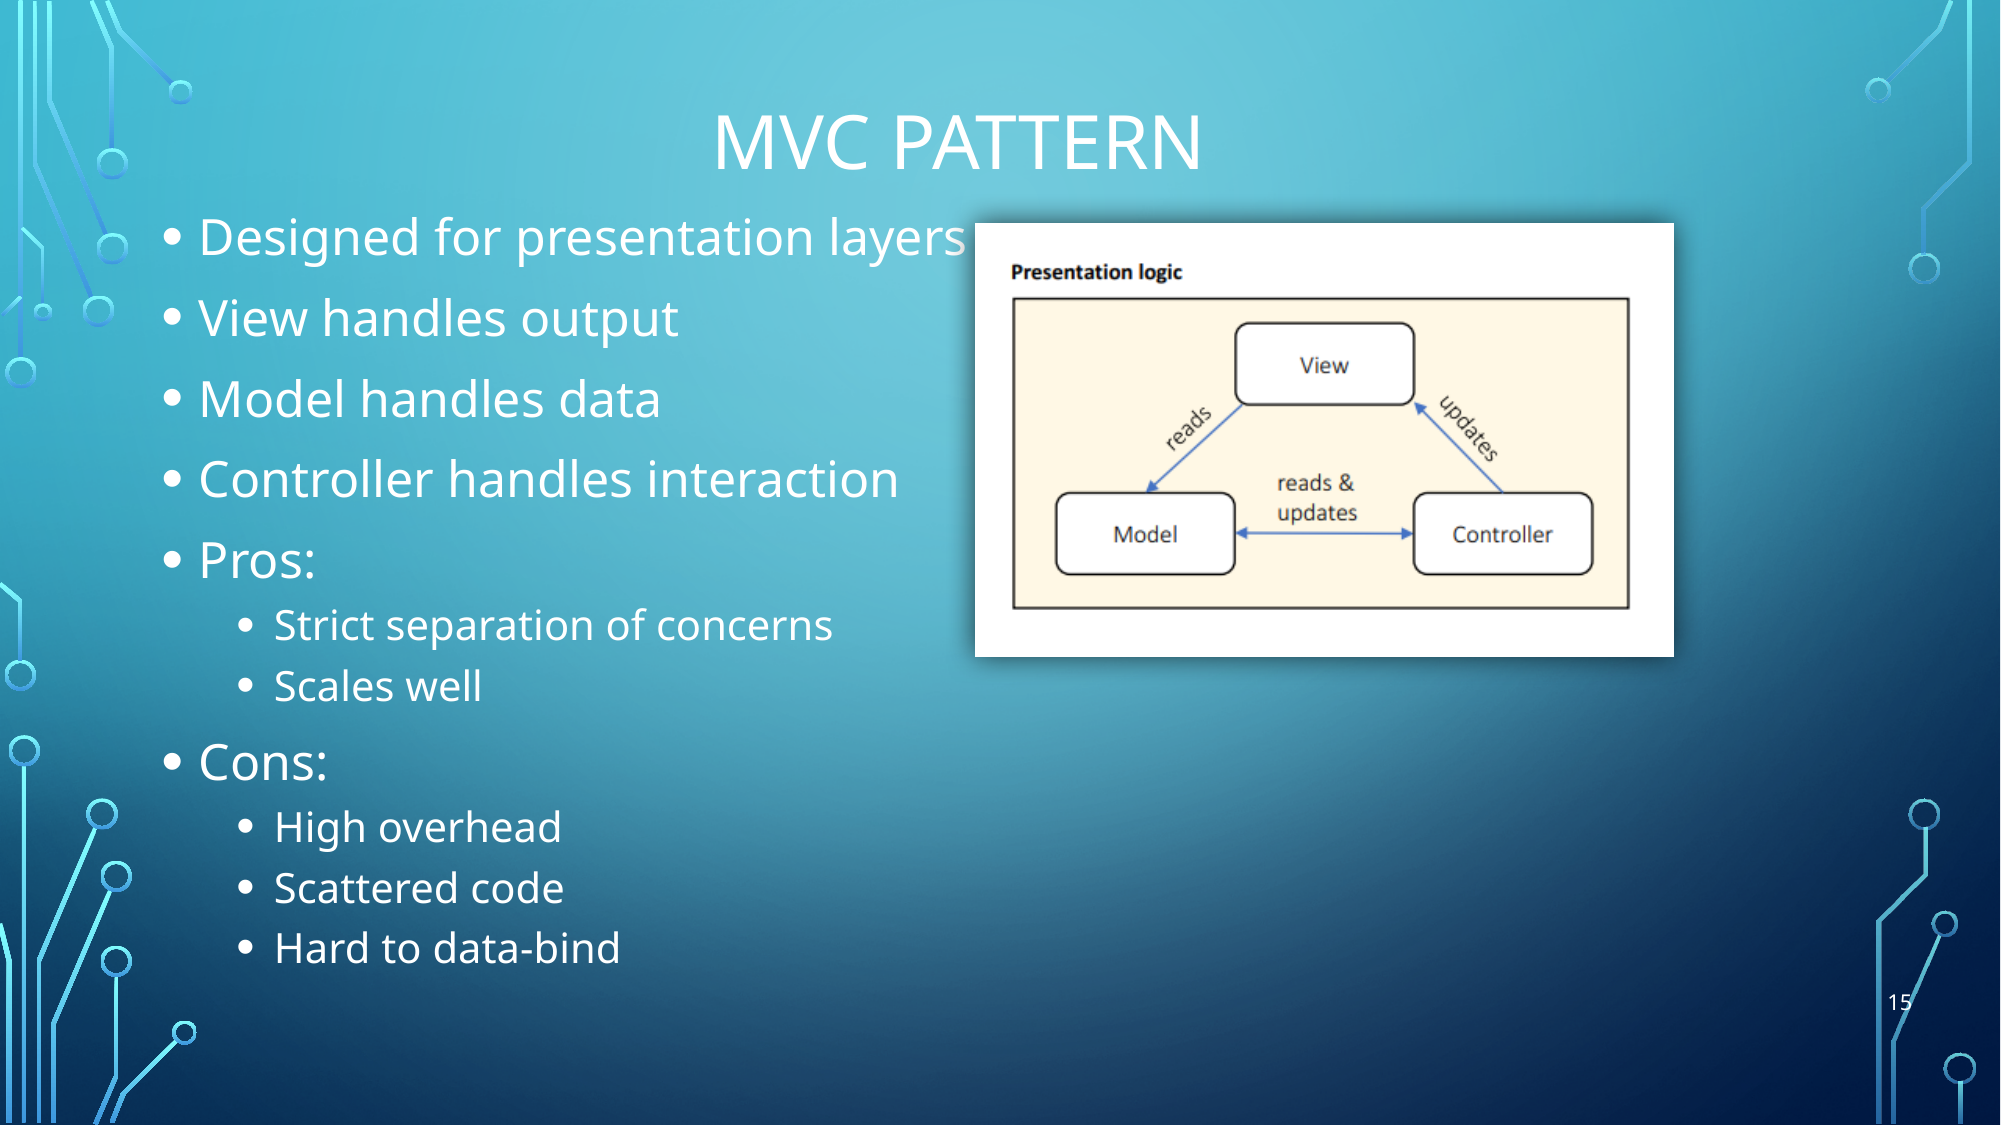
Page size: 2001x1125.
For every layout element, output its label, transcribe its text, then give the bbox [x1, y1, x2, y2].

title MVC Pattern [146, 18, 1772, 261]
picture [975, 223, 1675, 658]
list Designed for presentation layers View handles output Model handles data Controller handles interaction Pros: Strict separation of concerns Scales well Cons: High overhead Scattered code Hard to data-bind [146, 197, 2000, 1094]
